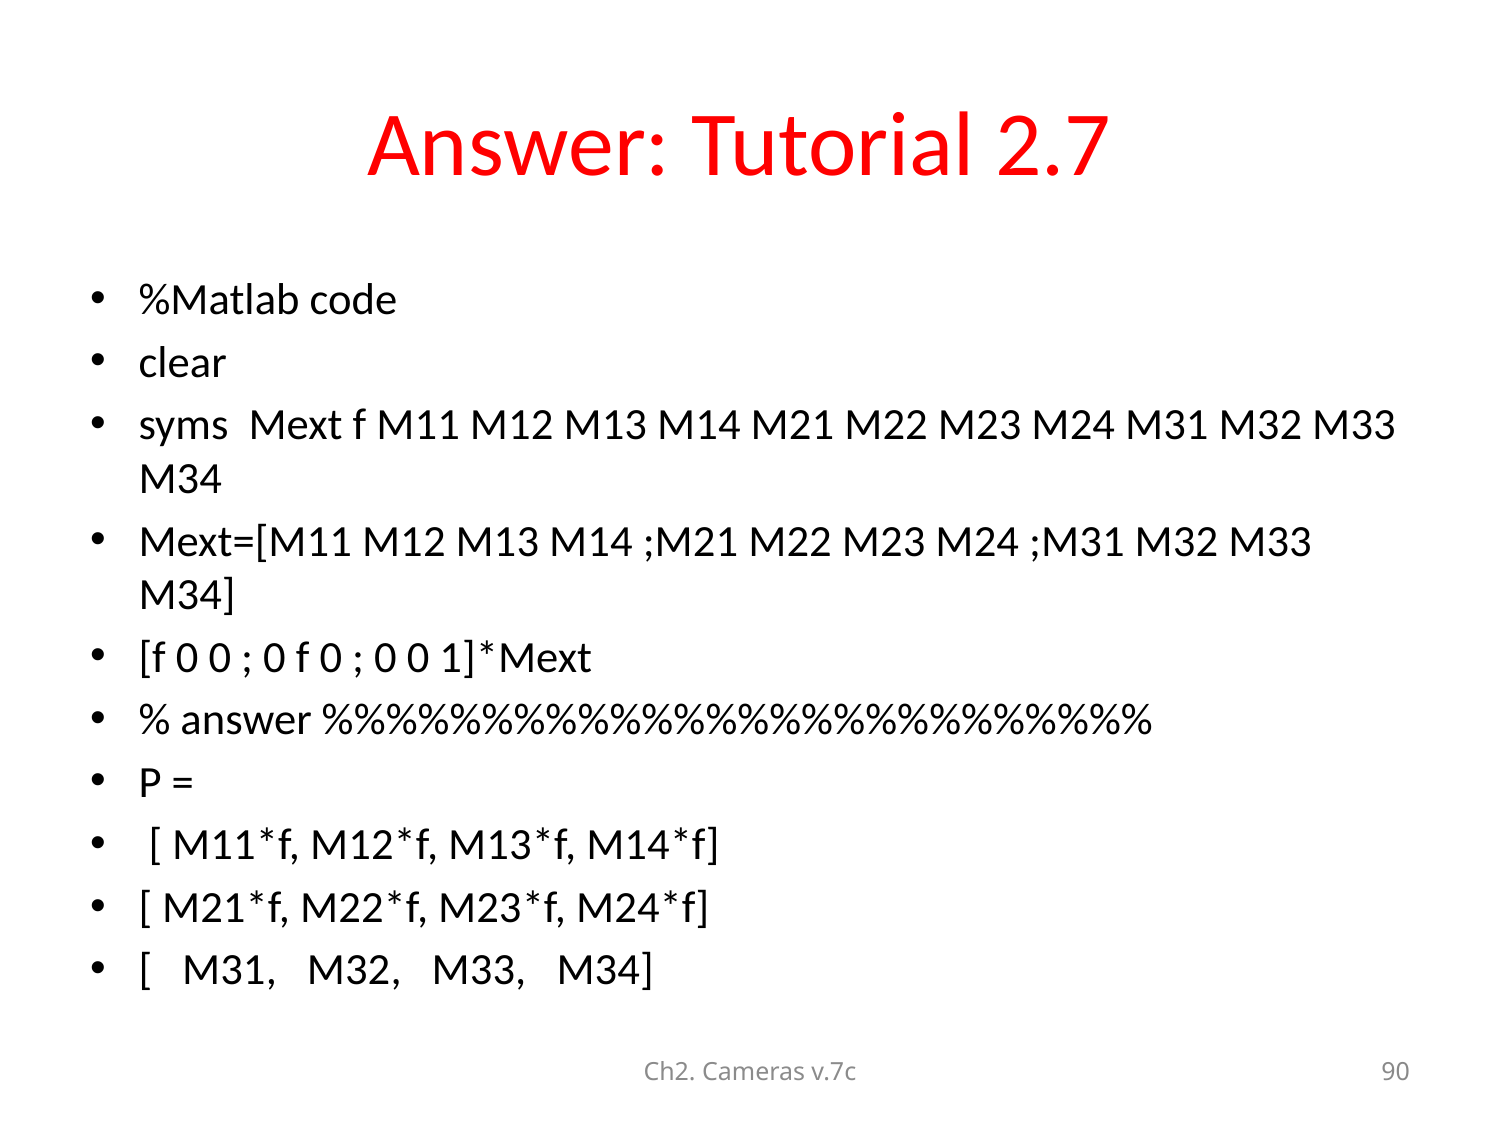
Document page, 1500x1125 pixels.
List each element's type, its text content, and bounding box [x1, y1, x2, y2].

list %Matlab code clear syms Mext f M11 M12 M13 M14 M21 M22 M23 M24 M31 M32 M33 M34 Mext=[M11 M12 M13 M14 ;M21 M22 M23 M24 ;M31 M32 M33 M34] [f 0 0 ; 0 f 0 ; 0 0 1]*Mext % answer %%%%%%%%%%%%%%%%%%%%%%%%%% P = [ M11*f, M12*f, M13*f, M14*f] [ M21*f, M22*f, M23*f, M24*f] [ M31, M32, M33, M34] [75, 262, 1425, 1005]
title Answer: Tutorial 2.7 [75, 45, 1425, 233]
footer Ch2. Cameras v.7c [512, 1042, 988, 1103]
slide_number 90 [1074, 1042, 1425, 1103]
